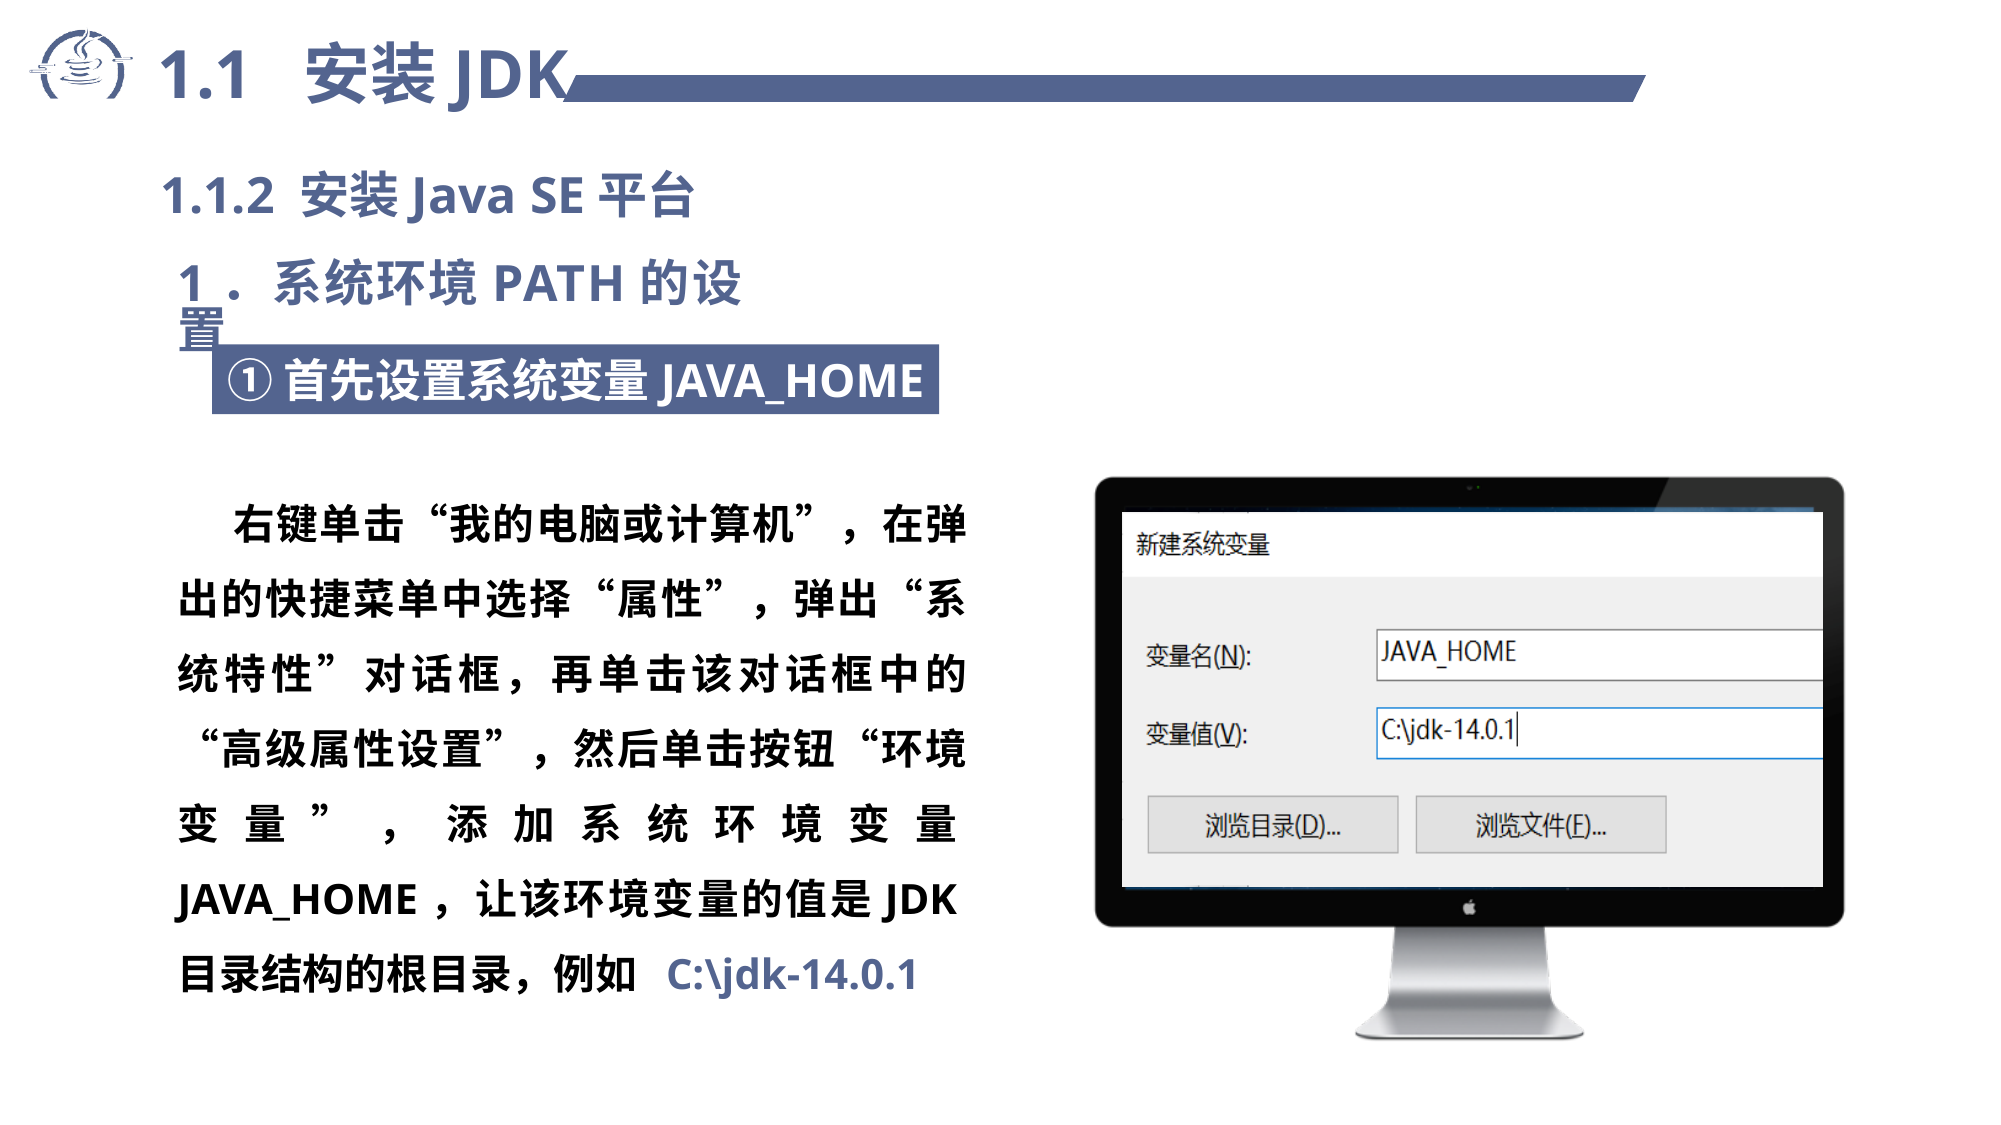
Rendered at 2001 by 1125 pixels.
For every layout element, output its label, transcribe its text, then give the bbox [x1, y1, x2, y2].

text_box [981, 379, 1957, 1125]
title 1．系统环境path的设置 [162, 255, 787, 458]
text_box ①首先设置系统变量JAVA_HOME [212, 344, 940, 415]
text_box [16, 18, 1647, 121]
text_box 1.1.2 安装Java SE平台 [145, 155, 752, 231]
text_box 右键单击“我的电脑或计算机”，在弹出的快捷菜单中选择“属性”，弹出“系统特性”对话框，再单击该对话框中的“高级属性设置”，然后单击按钮“环境变量”，添加系统环境变量JAVA_HOME，让该环境变量的值是JDK目录结构的根目录，例如 C:\jdk-14.0.1 [162, 465, 974, 1080]
